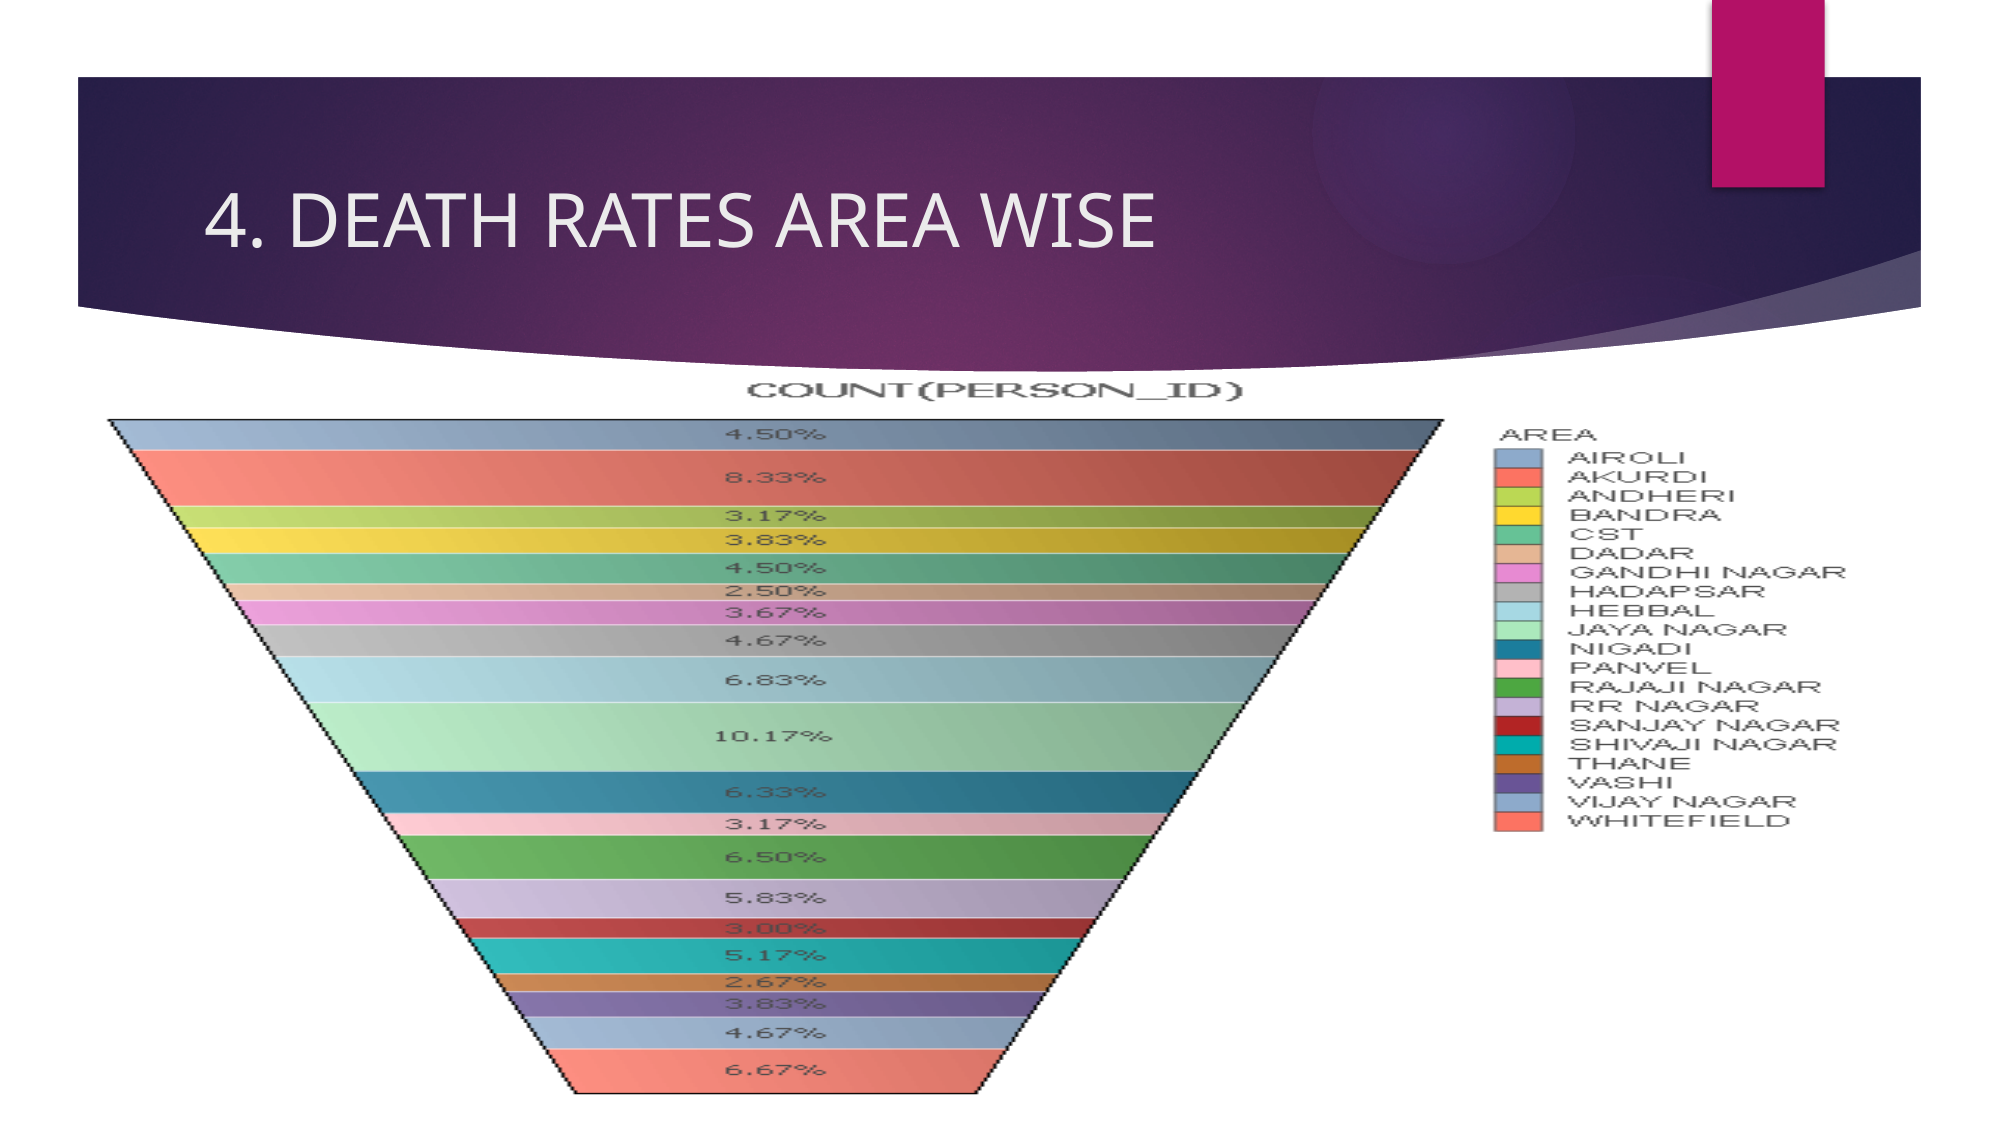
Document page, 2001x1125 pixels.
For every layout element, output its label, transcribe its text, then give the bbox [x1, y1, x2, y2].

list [87, 372, 1905, 1103]
title 4. DEATH RATES AREA WISE [189, 159, 1627, 276]
